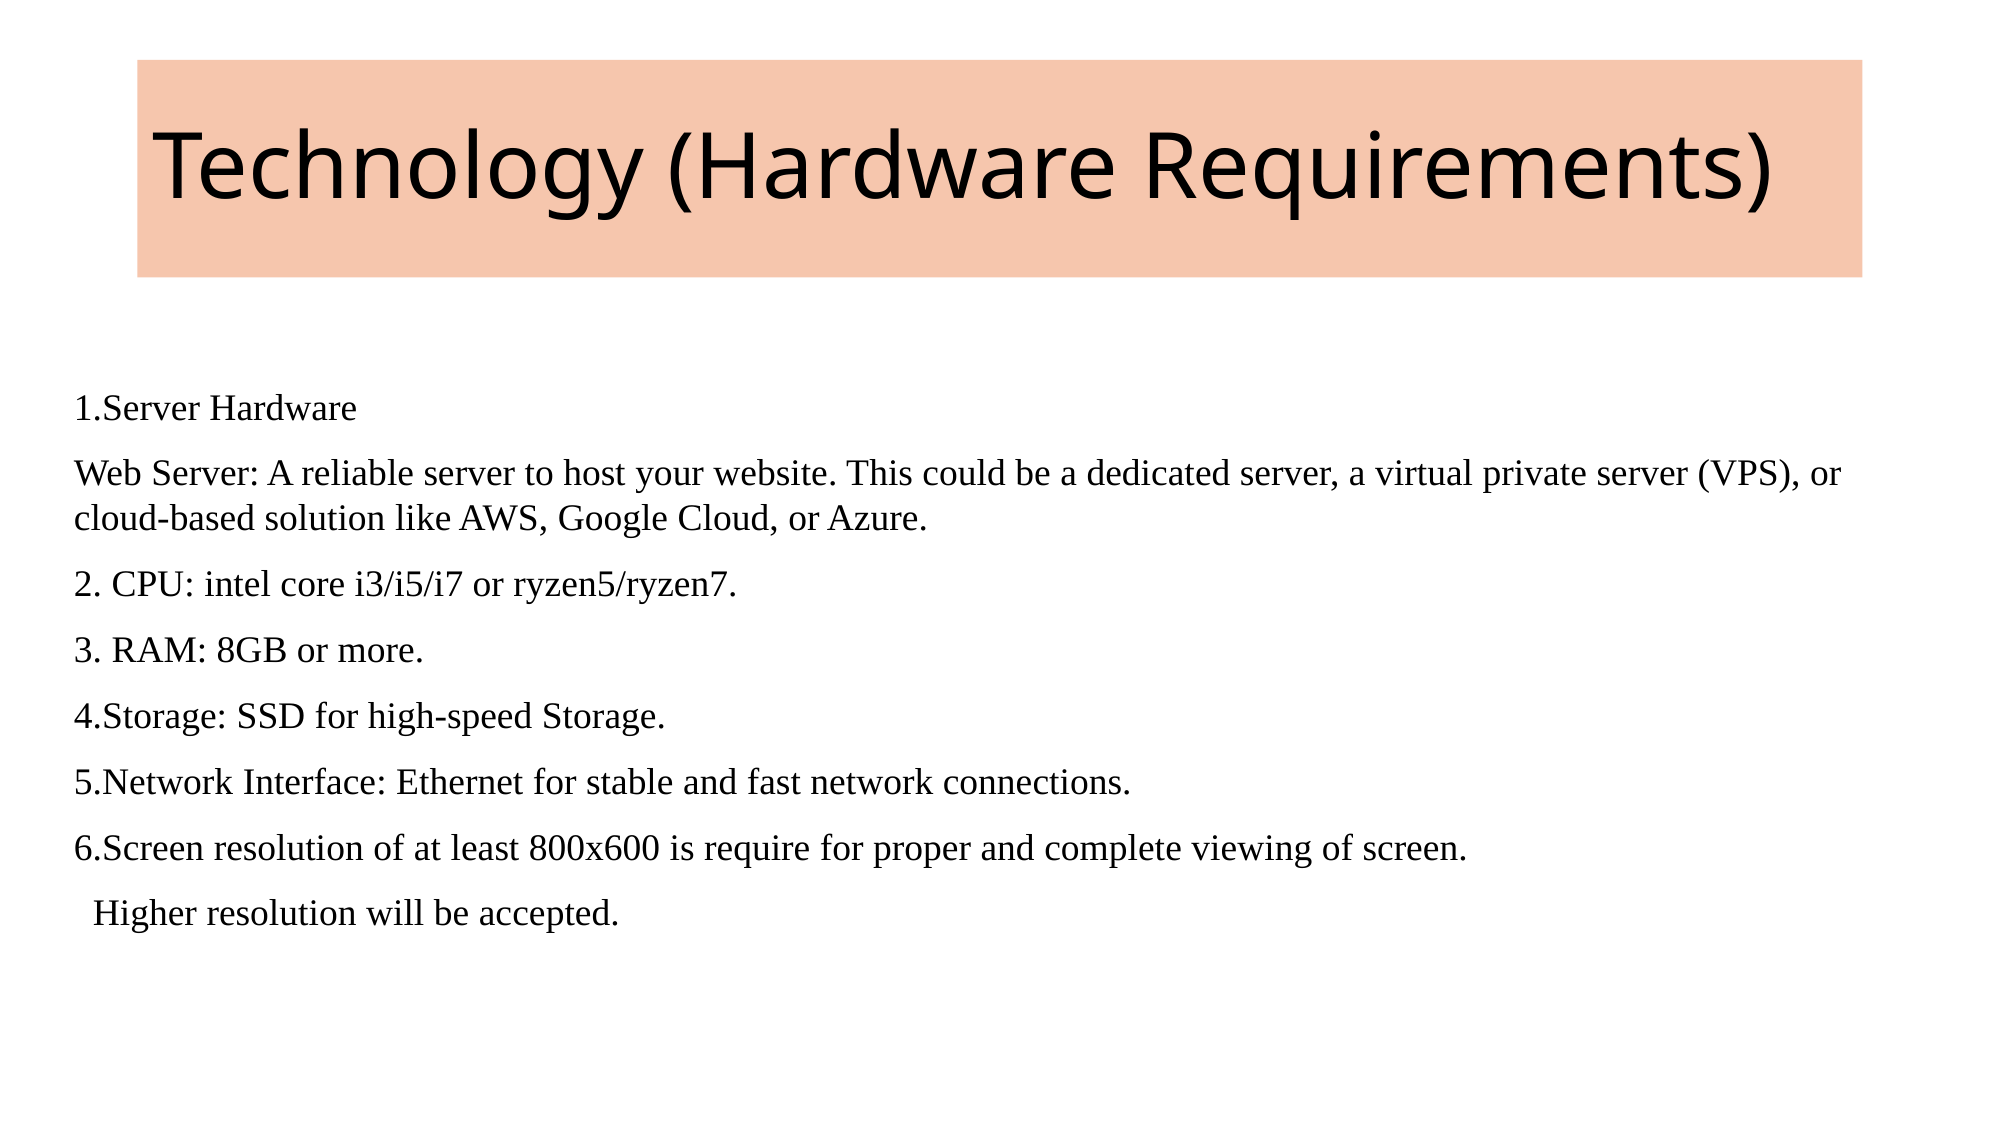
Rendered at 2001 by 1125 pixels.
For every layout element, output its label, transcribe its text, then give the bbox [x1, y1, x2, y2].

list 1.Server Hardware Web Server: A reliable server to host your website. This could be a dedicated server, a virtual private server (VPS), or cloud-based solution like AWS, Google Cloud, or Azure. 2. CPU: intel core i3/i5/i7 or ryzen5/ryzen7. 3. RAM: 8GB or more. 4.Storage: SSD for high-speed Storage. 5.Network Interface: Ethernet for stable and fast network connections. 6.Screen resolution of at least 800x600 is require for proper and complete viewing of screen. Higher resolution will be accepted. [58, 375, 1911, 1035]
title Technology (Hardware Requirements) [137, 59, 1863, 278]
